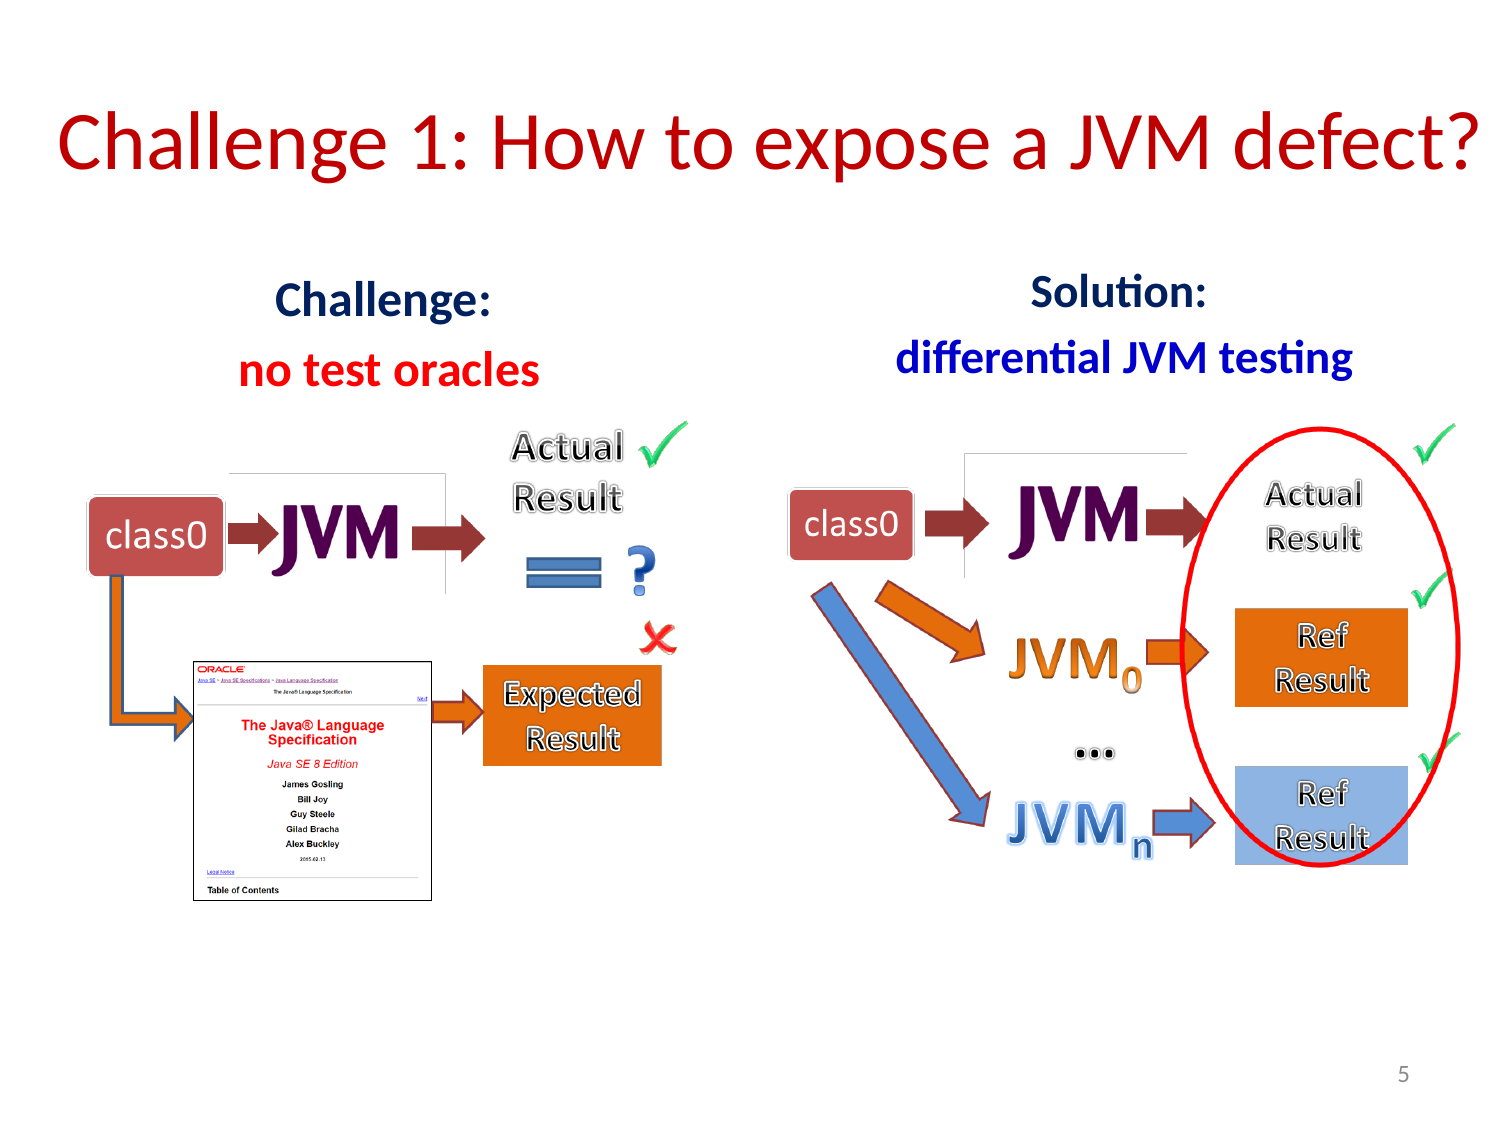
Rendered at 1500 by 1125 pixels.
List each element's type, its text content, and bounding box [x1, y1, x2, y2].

list Solution: differential JVM testing [792, 251, 1456, 391]
picture [779, 409, 1470, 901]
picture [78, 403, 701, 901]
list Challenge: no test oracles [58, 251, 721, 405]
slide_number 5 [1074, 1042, 1425, 1103]
title Challenge 1: How to expose a JVM defect? [0, 42, 1500, 231]
